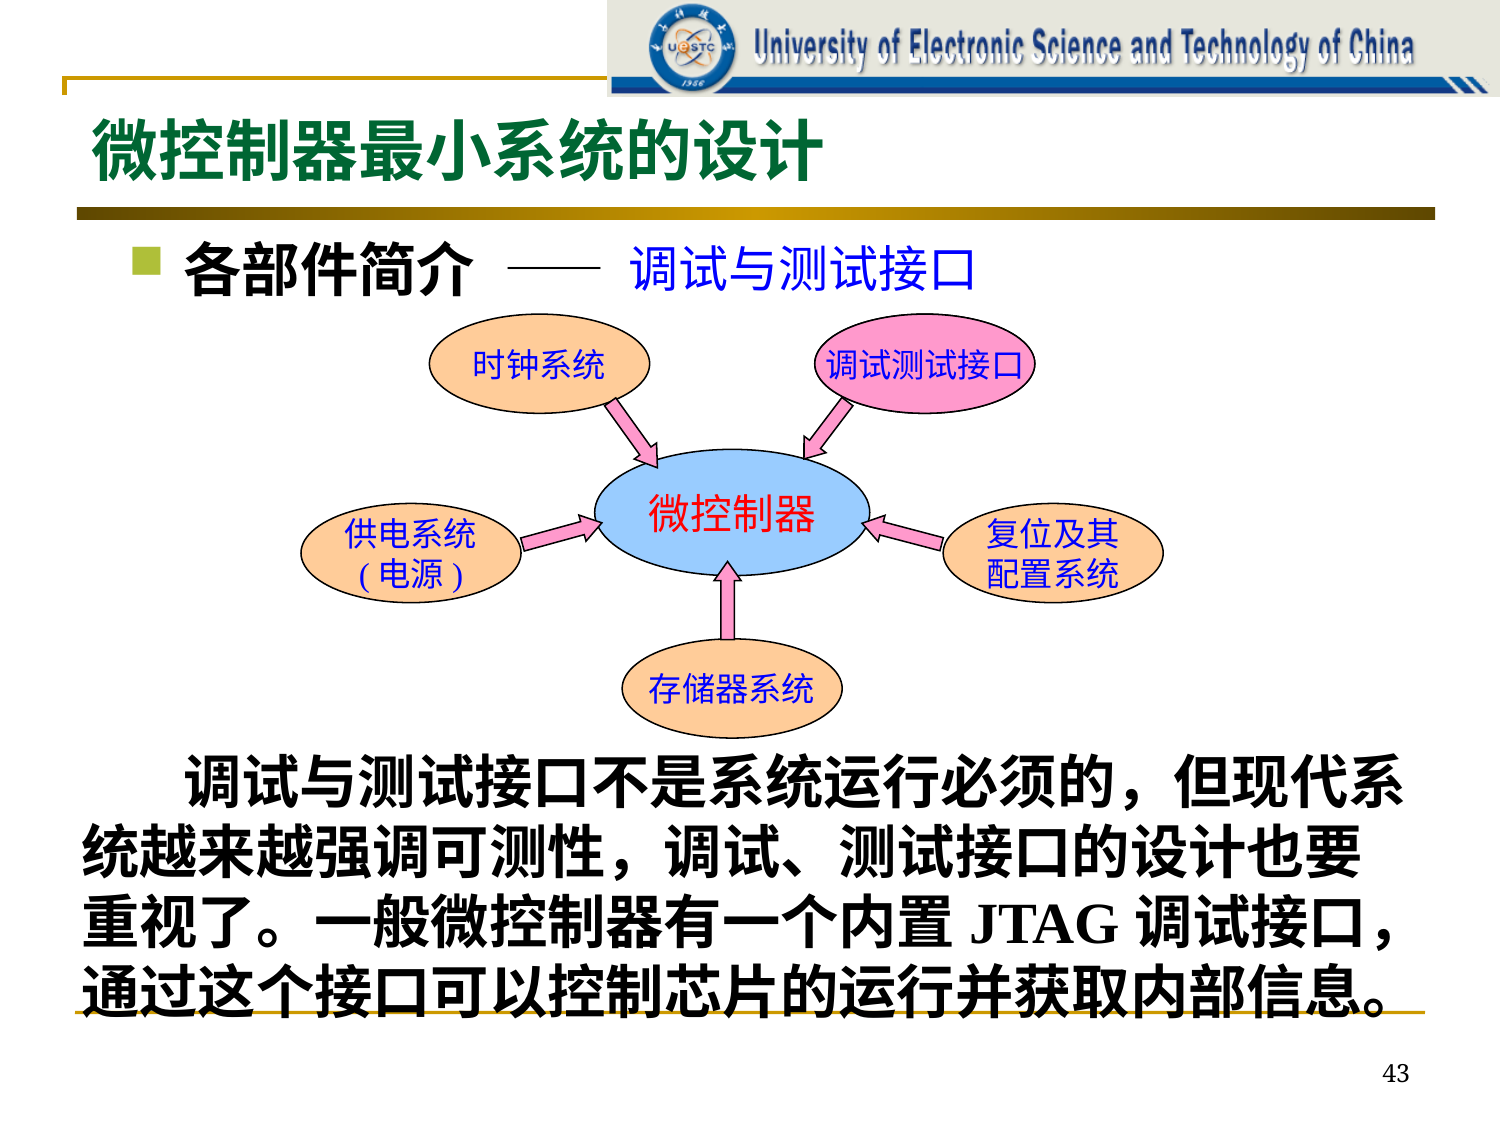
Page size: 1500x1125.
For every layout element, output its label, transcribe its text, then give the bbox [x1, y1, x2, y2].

text_box —— 调试与测试接口 [490, 229, 1093, 301]
picture [607, 0, 1500, 97]
slide_number 43 [1074, 1023, 1426, 1100]
title 微控制器最小系统的设计 [76, 101, 1428, 230]
text_box 调试与测试接口不是系统运行必须的，但现代系统越来越强调可测性，调试、测试接口的设计也要重视了。一般微控制器有一个内置JTAG调试接口，通过这个接口可以控制芯片的运行并获取内部信息。 [66, 738, 1425, 1103]
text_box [300, 313, 1164, 739]
text_box 各部件简介 [112, 225, 561, 326]
